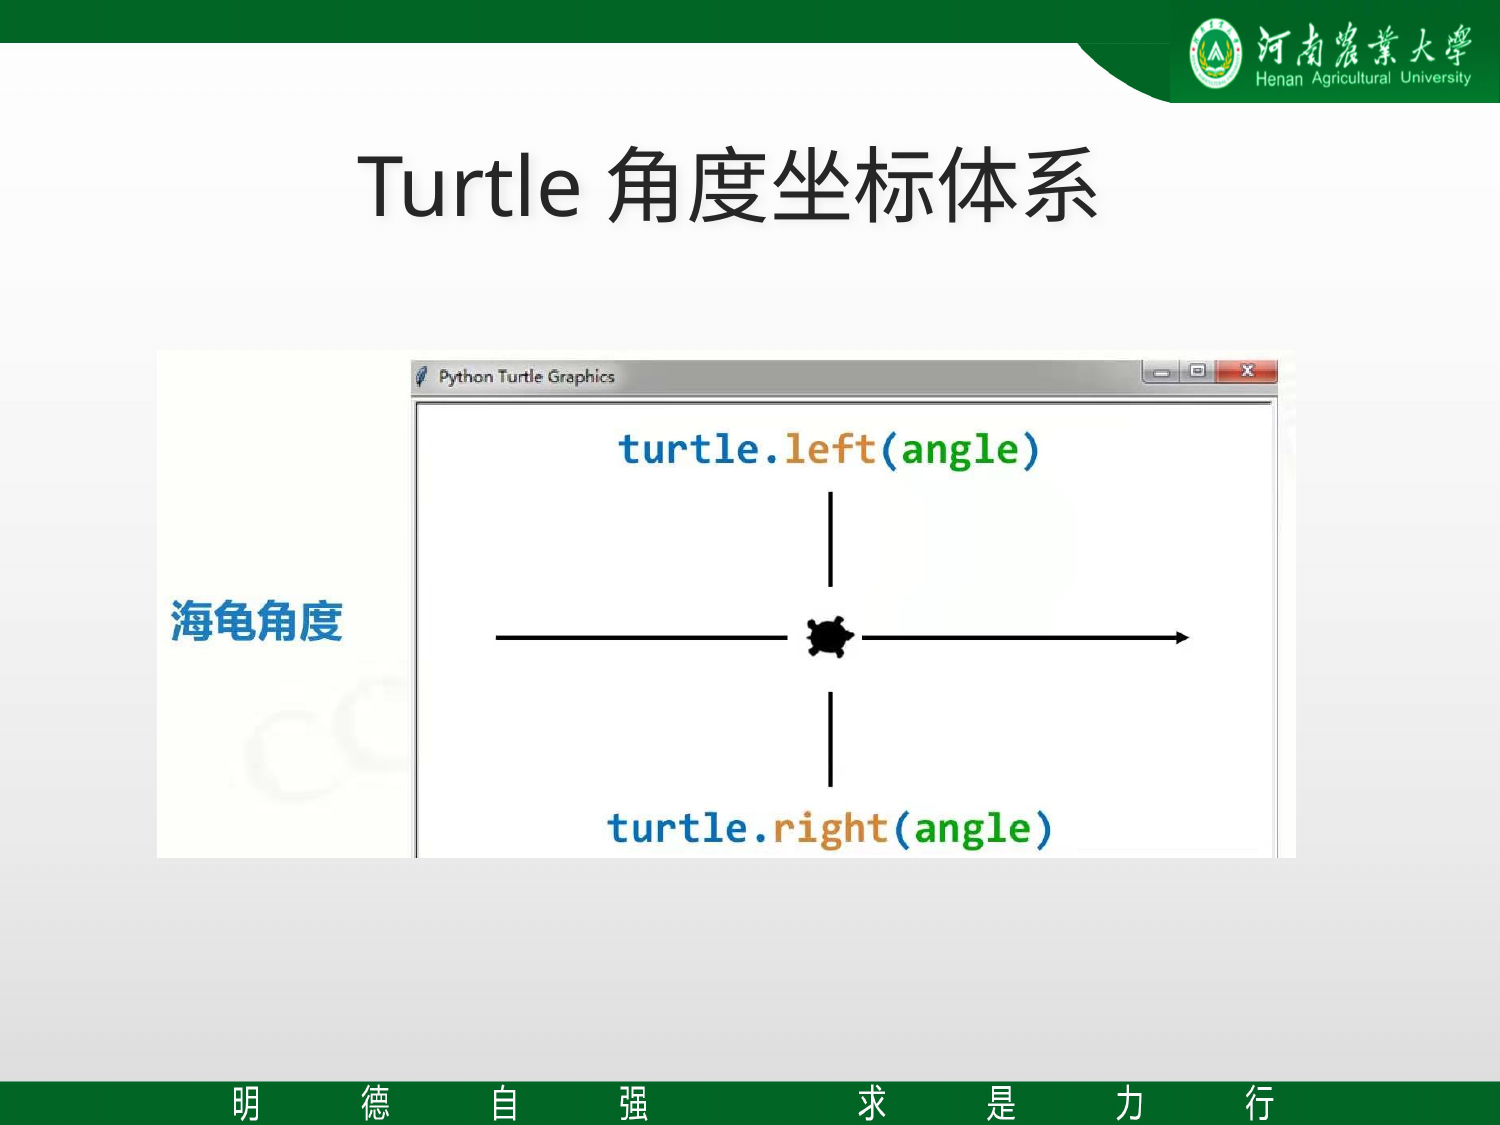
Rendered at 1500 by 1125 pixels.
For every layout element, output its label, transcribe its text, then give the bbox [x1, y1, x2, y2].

picture [0, 0, 1500, 1125]
text_box Turtle角度坐标体系 [342, 125, 1118, 241]
